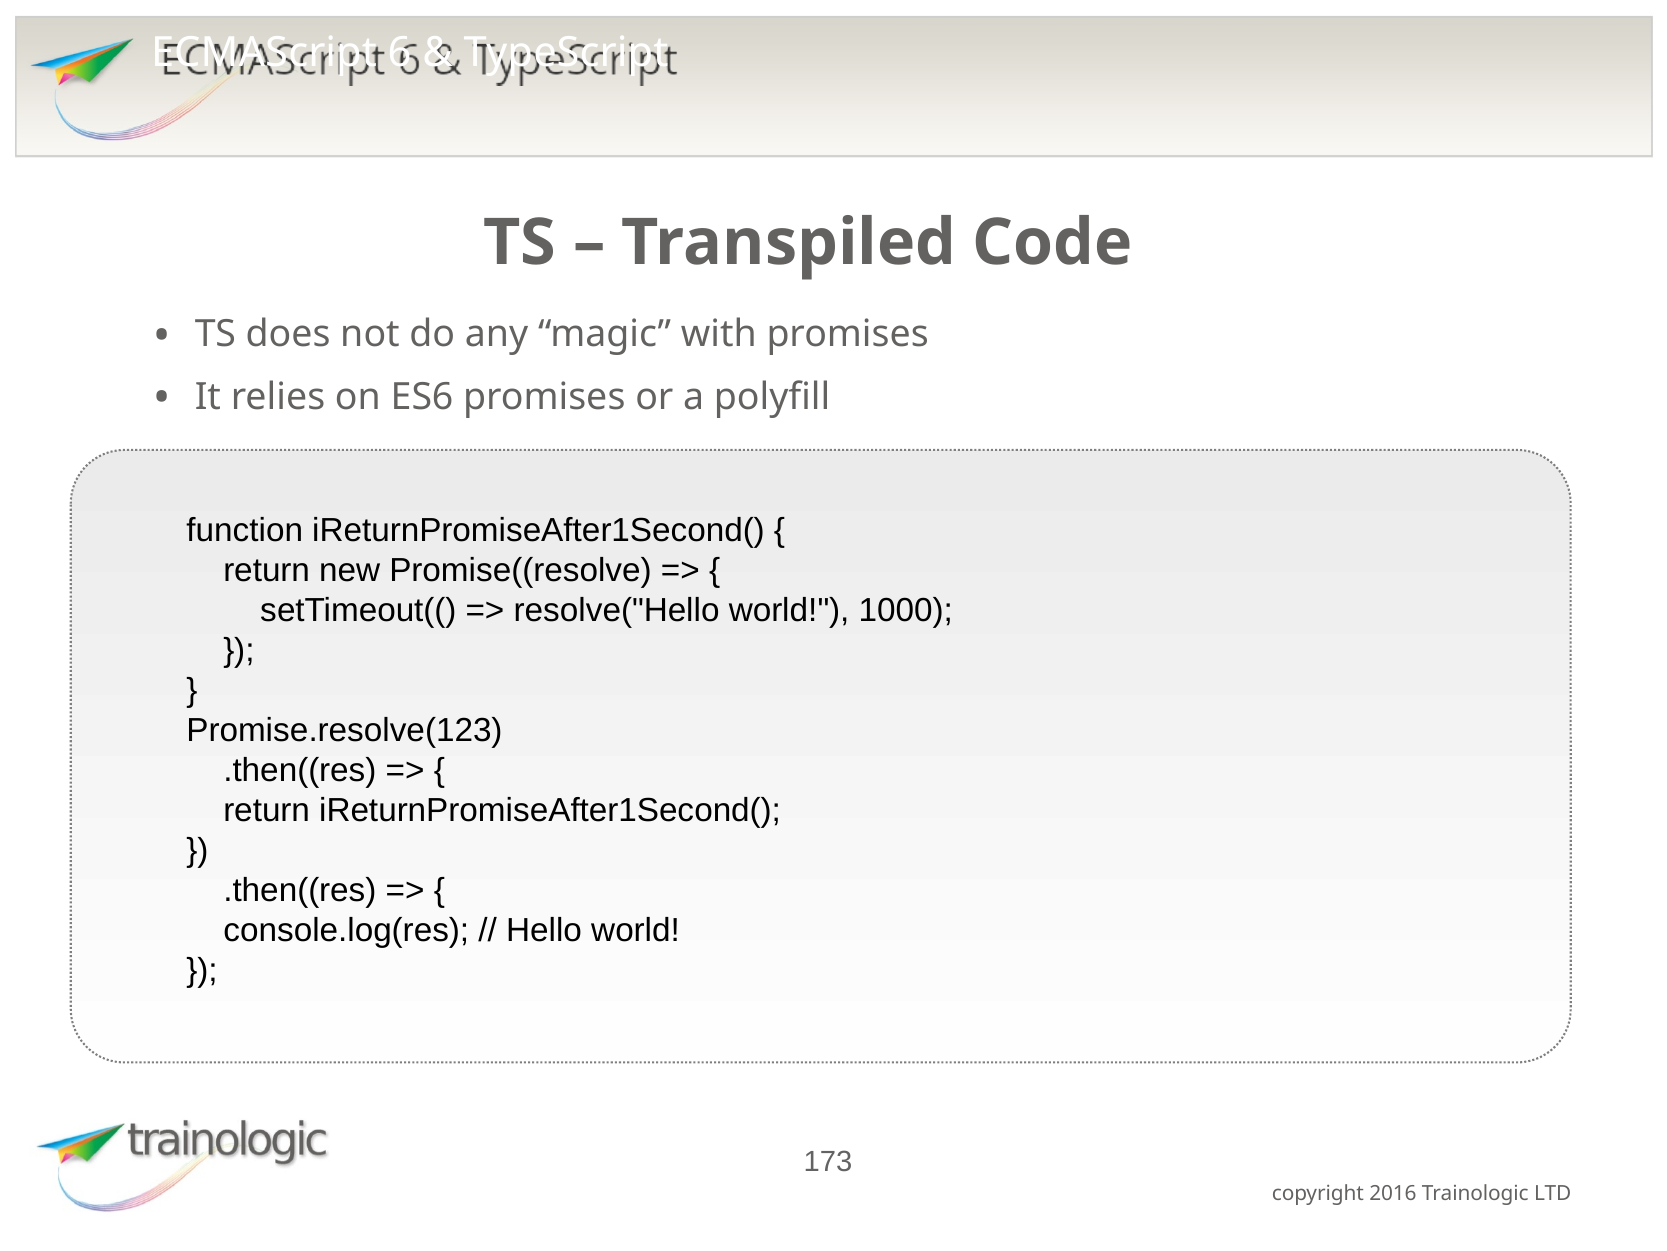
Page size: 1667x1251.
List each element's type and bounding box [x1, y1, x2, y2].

text_box [70, 449, 1571, 1063]
picture [0, 0, 1667, 1250]
